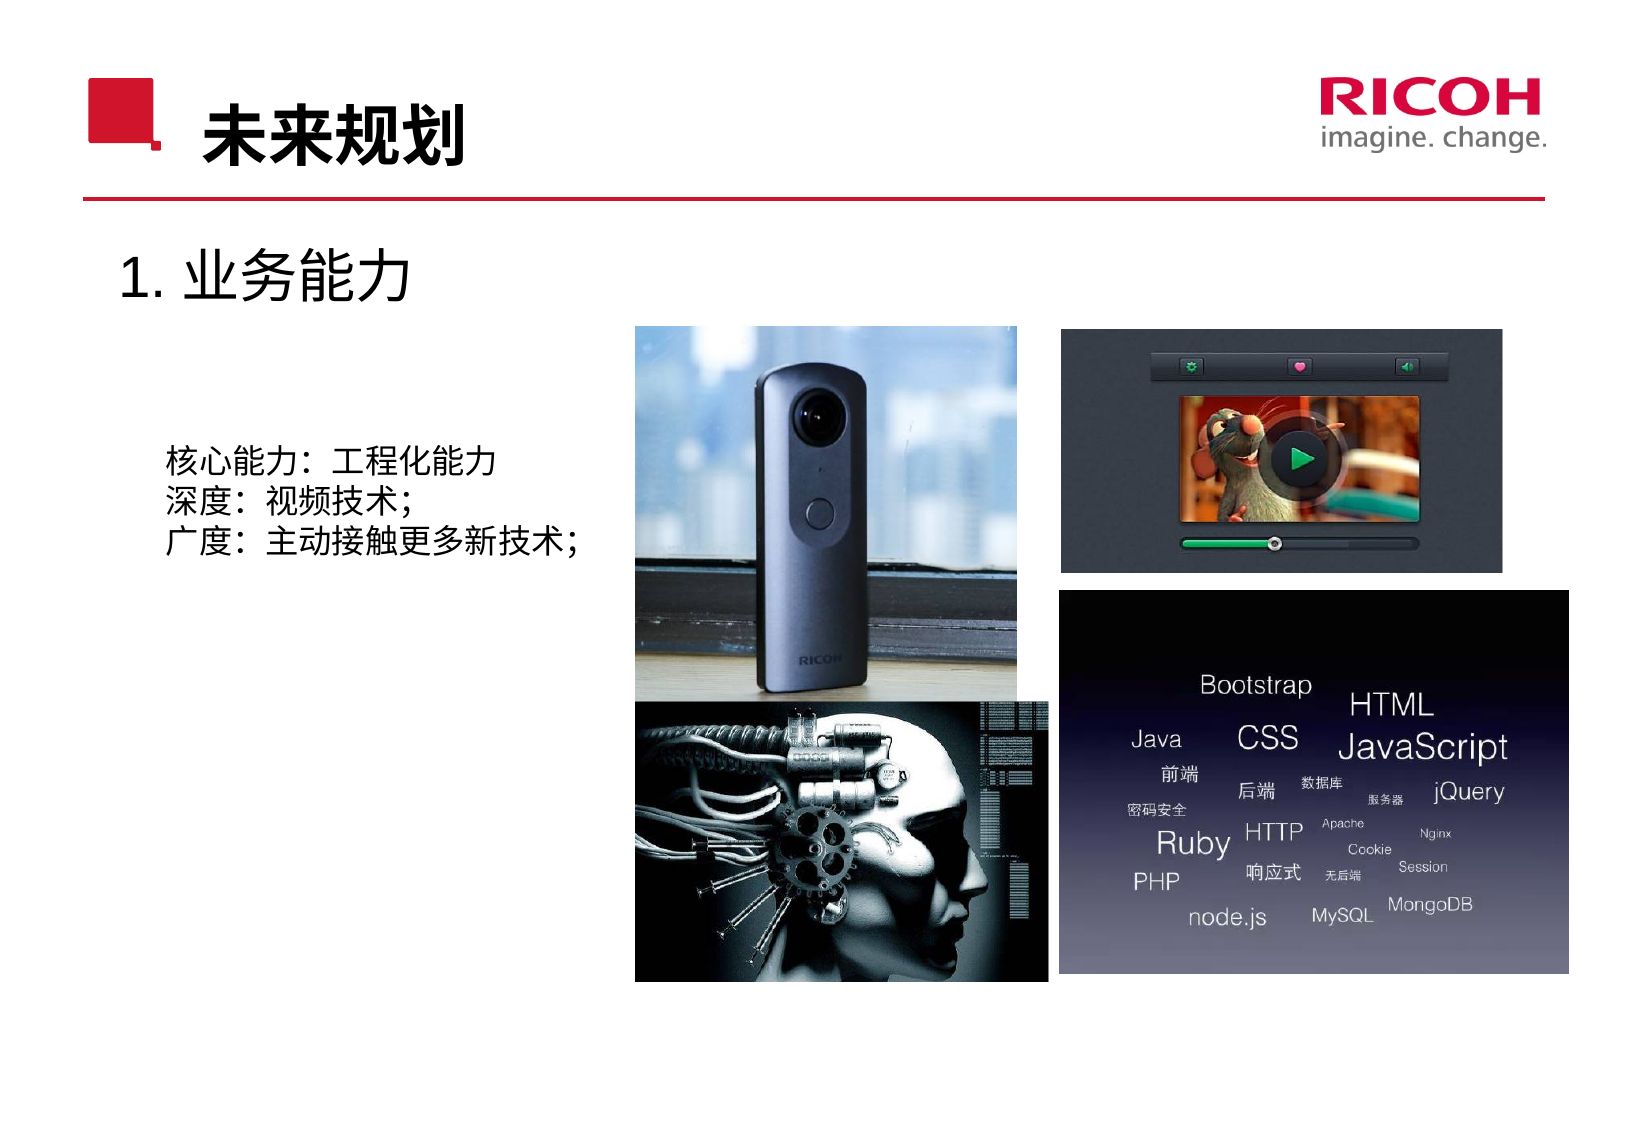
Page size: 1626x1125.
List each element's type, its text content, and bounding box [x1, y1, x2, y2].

text_box 1.业务能力 [103, 231, 1002, 317]
text_box 核心能力：工程化能力 深度：视频技术； 广度：主动接触更多新技术； [151, 432, 629, 567]
picture [1321, 77, 1546, 153]
title 未来规划 [186, 86, 1195, 192]
picture [634, 325, 1589, 987]
